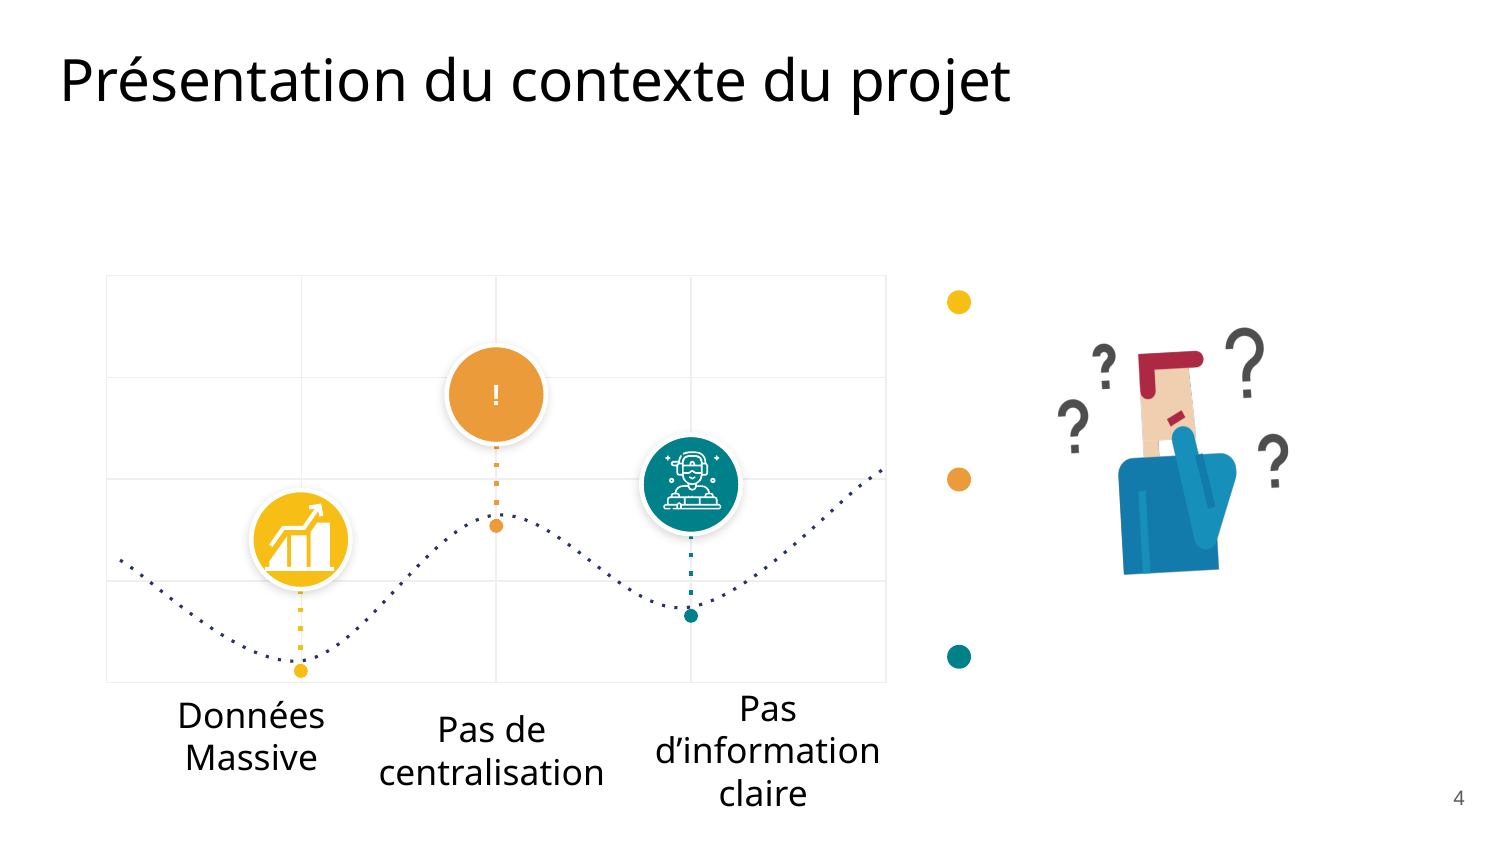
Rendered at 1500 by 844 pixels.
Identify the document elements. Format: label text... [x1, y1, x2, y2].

title Présentation du contexte du projet [44, 28, 1395, 123]
text_box [947, 644, 972, 669]
text_box [947, 467, 972, 492]
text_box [641, 434, 741, 616]
text_box [947, 290, 972, 315]
title Pas d’information claire [618, 729, 918, 771]
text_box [446, 344, 547, 527]
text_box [106, 275, 887, 684]
text_box Pas de centralisation [342, 729, 642, 770]
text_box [663, 451, 722, 510]
slide_number 4 [1389, 764, 1480, 830]
title Données Massive [120, 714, 383, 756]
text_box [264, 503, 335, 572]
picture [1054, 322, 1295, 581]
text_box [250, 489, 351, 672]
